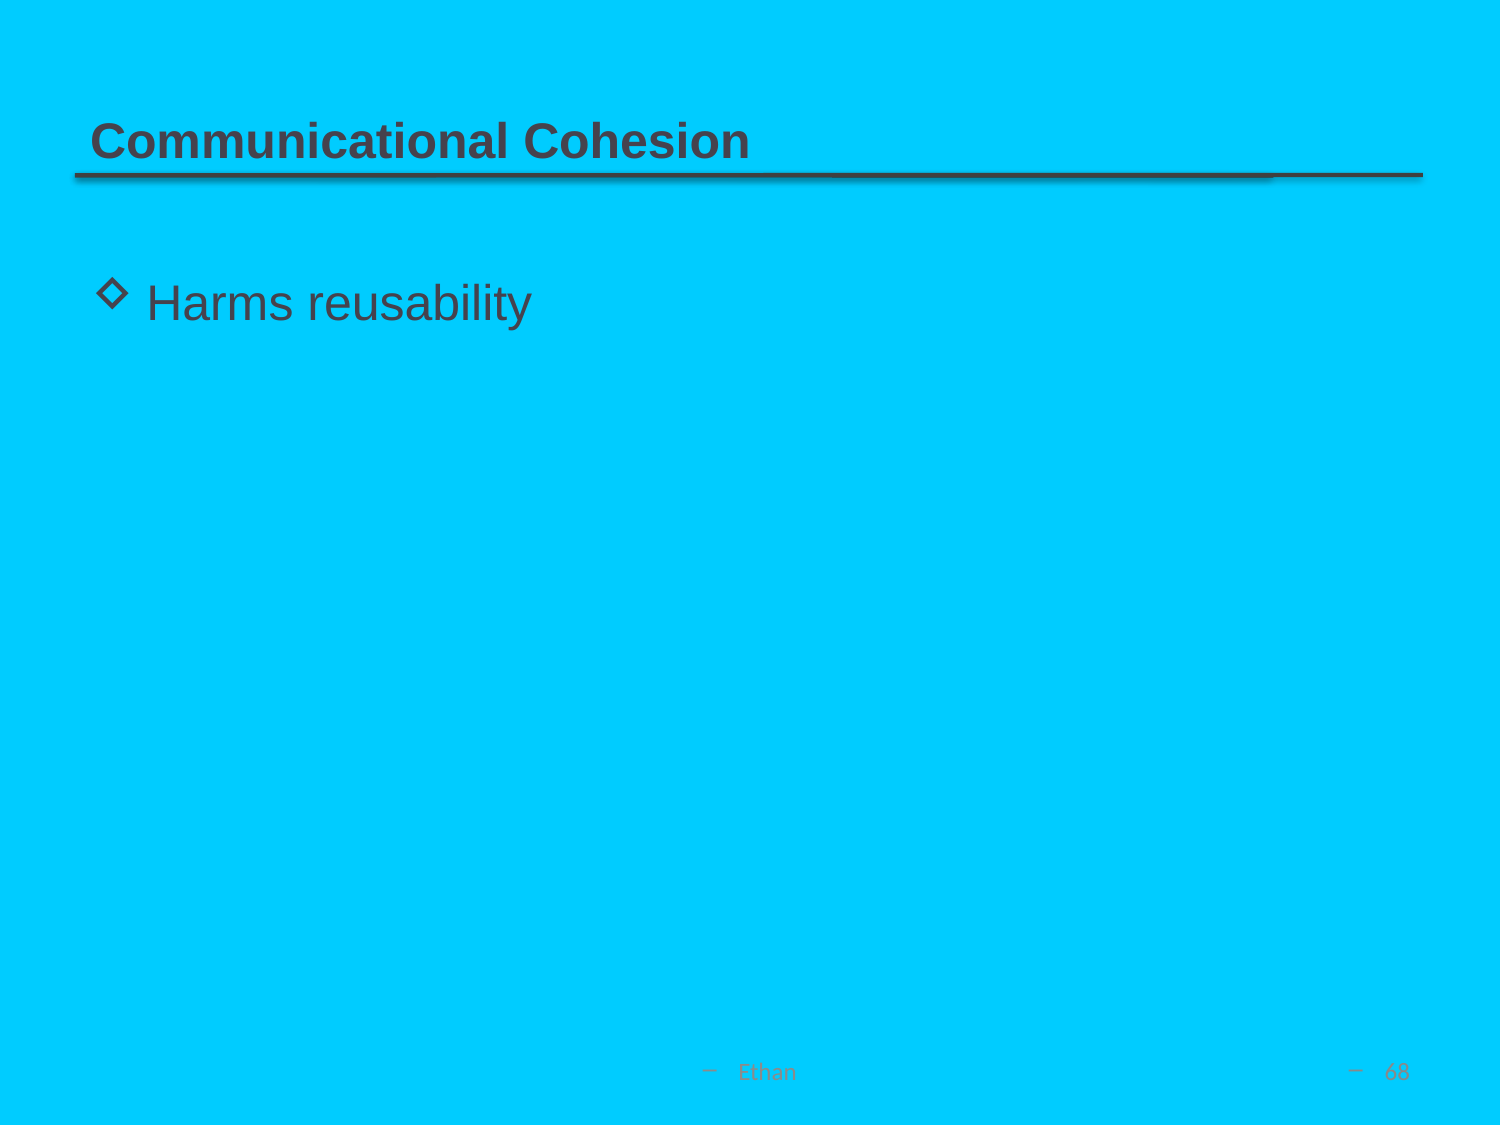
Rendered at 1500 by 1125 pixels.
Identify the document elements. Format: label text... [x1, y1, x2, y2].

title Communicational Cohesion [75, 45, 1272, 233]
list Harms reusability [75, 262, 1425, 1005]
footer Ethan [512, 1042, 988, 1103]
slide_number 68 [1074, 1042, 1425, 1103]
